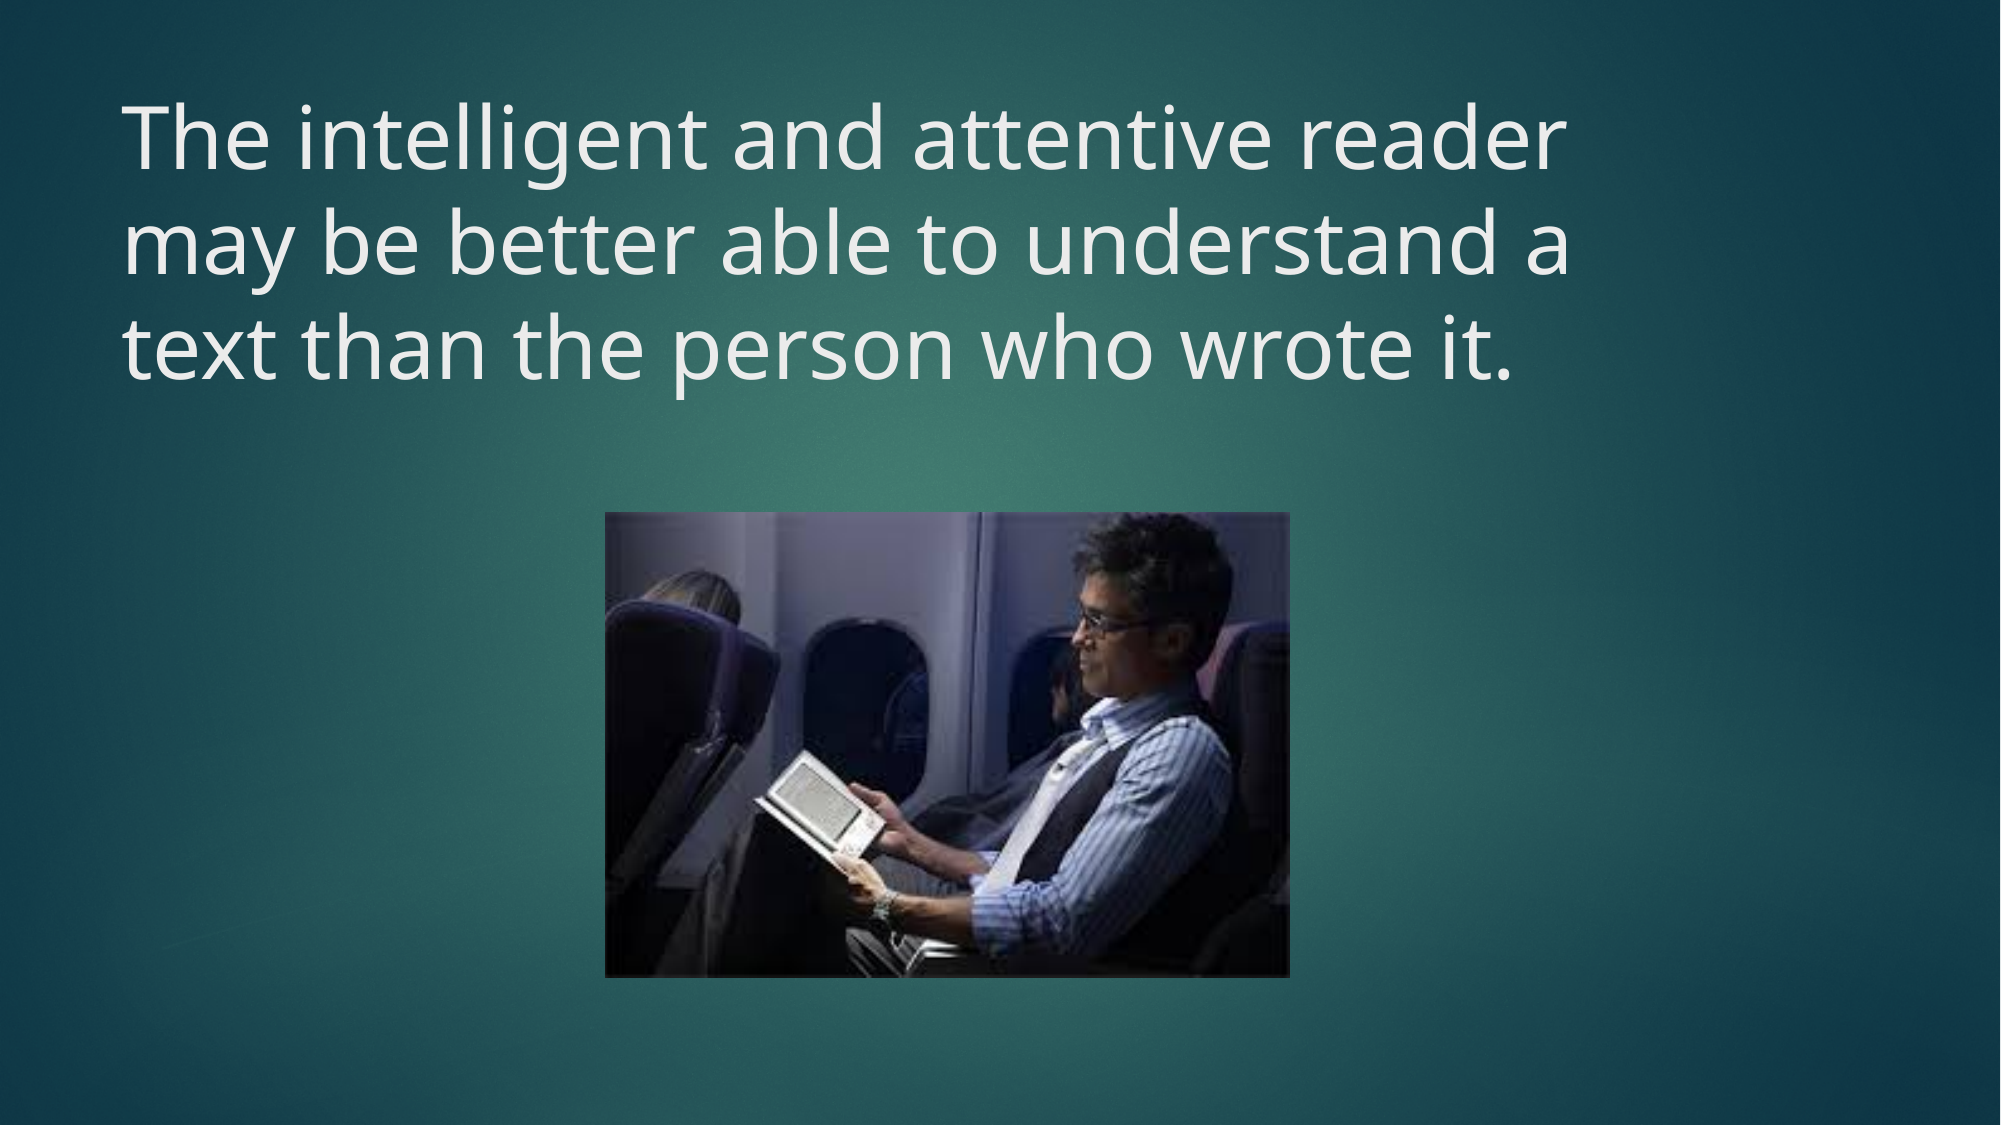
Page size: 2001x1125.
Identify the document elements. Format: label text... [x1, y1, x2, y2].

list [605, 511, 1290, 978]
title The intelligent and attentive reader may be better able to understand a text than the person who wrote it. [106, 74, 1649, 304]
